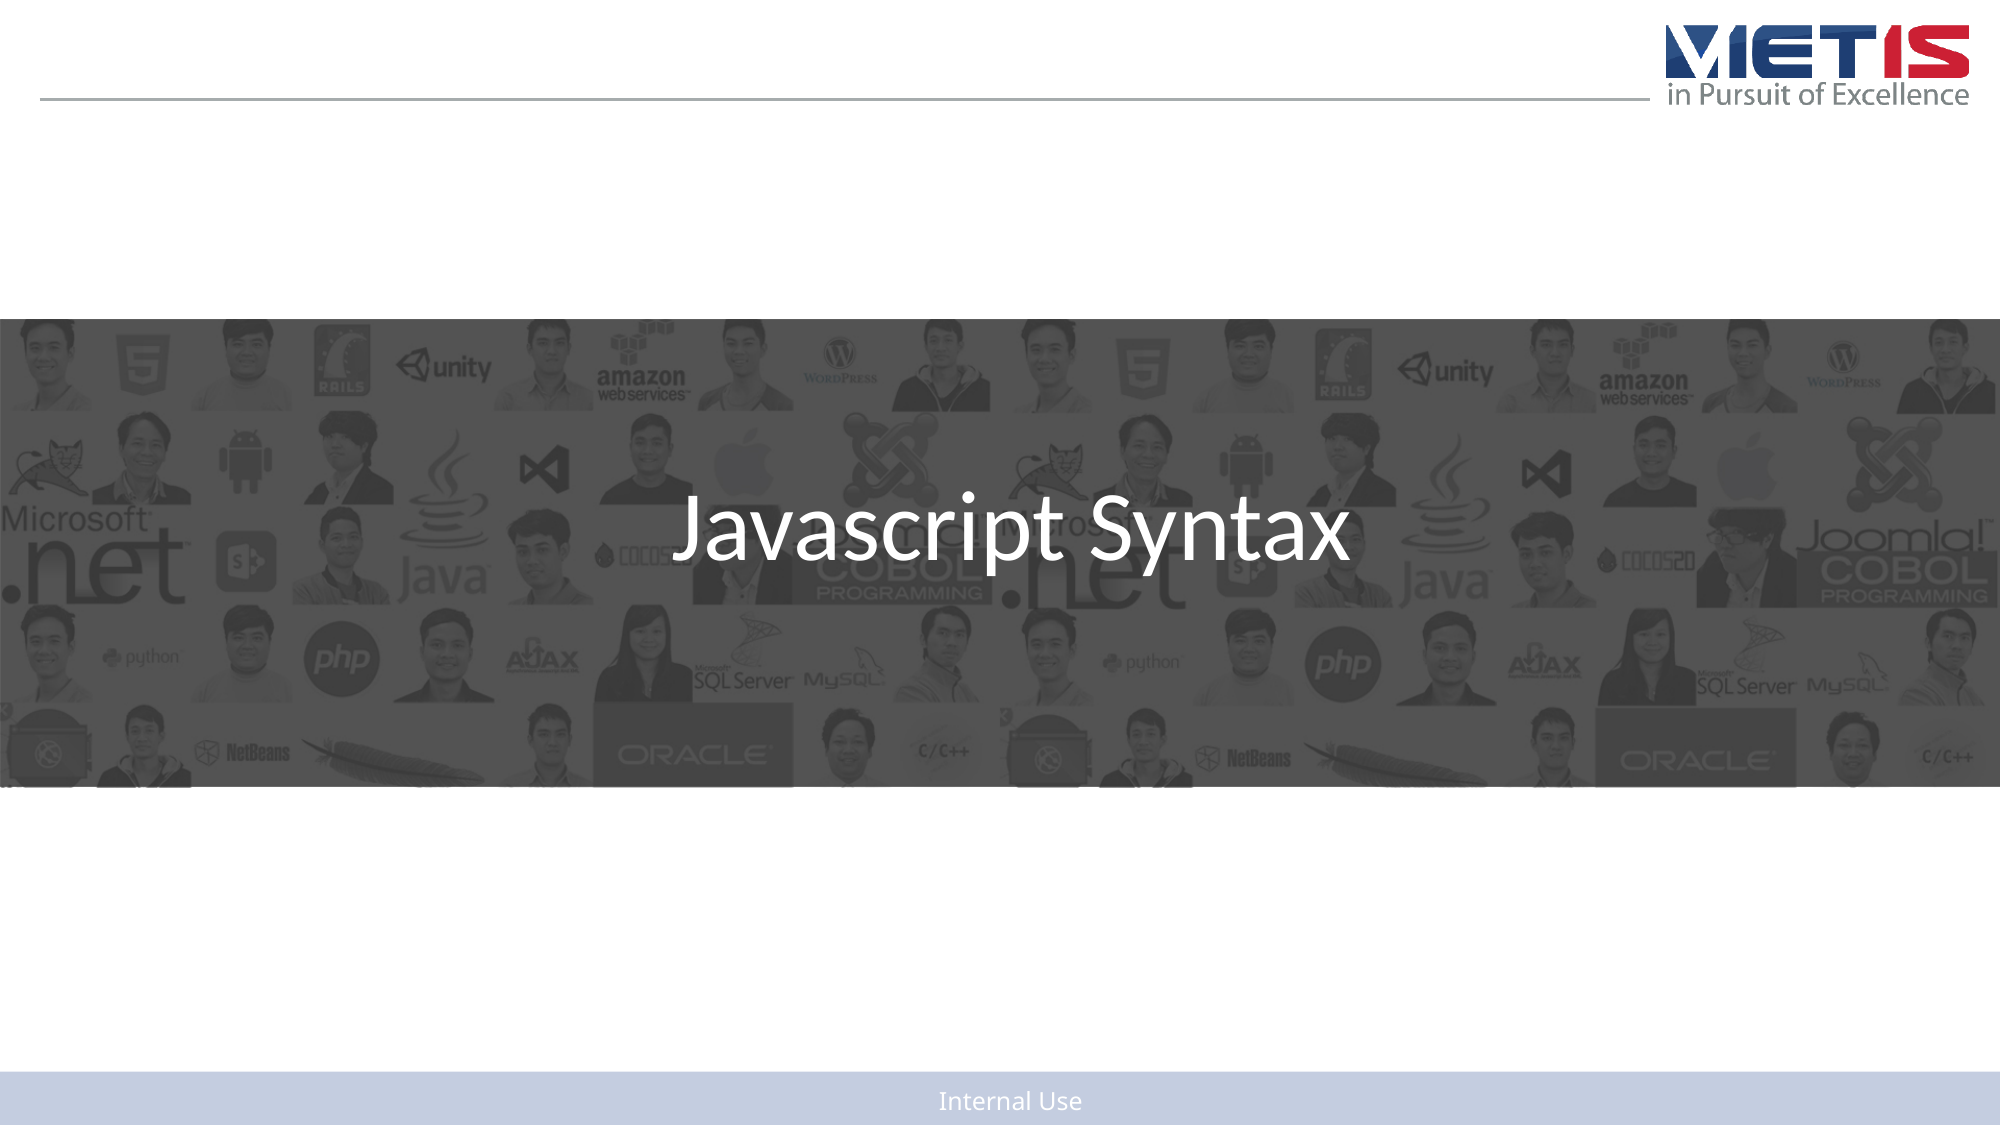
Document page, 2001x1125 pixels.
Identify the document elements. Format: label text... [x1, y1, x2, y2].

picture [1666, 25, 1969, 105]
picture [0, 319, 2000, 788]
text_box Javascript Syntax [189, 453, 1834, 588]
